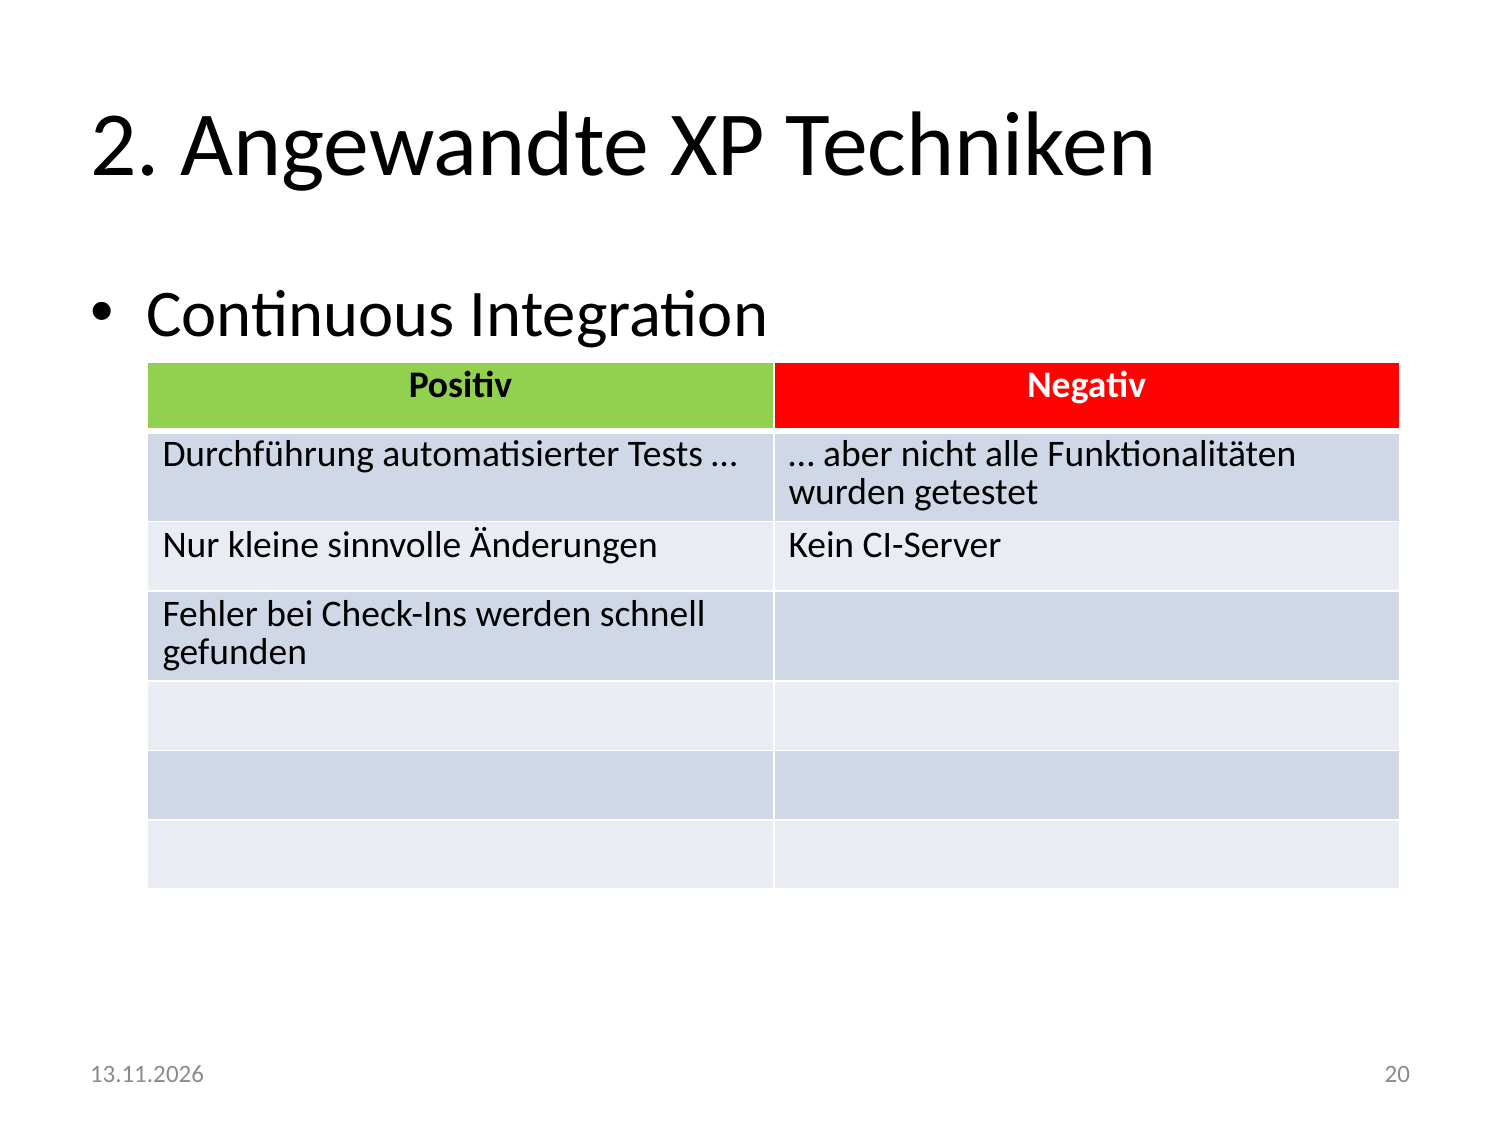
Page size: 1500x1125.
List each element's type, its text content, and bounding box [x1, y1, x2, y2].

table_cell [775, 821, 1399, 888]
table_cell Durchführung automatisierter Tests … [148, 434, 773, 521]
table_cell Kein CI-Server [775, 522, 1399, 590]
table_cell … aber nicht alle Funktionalitäten wurden getestet [775, 434, 1399, 521]
list Continuous Integration [75, 262, 1425, 1005]
table_header Negativ [775, 363, 1399, 428]
table_cell [148, 682, 773, 750]
table_cell [775, 682, 1399, 750]
table_cell Fehler bei Check-Ins werden schnell gefunden [148, 592, 773, 680]
table_cell [148, 821, 773, 888]
table_cell [148, 751, 773, 819]
table_cell [775, 751, 1399, 819]
title 2. Angewandte XP Techniken [75, 45, 1425, 233]
slide_number 20 [1074, 1042, 1425, 1103]
table_cell [775, 592, 1399, 680]
table_header Positiv [148, 363, 773, 428]
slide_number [75, 1042, 425, 1103]
table_cell Nur kleine sinnvolle Änderungen [148, 522, 773, 590]
